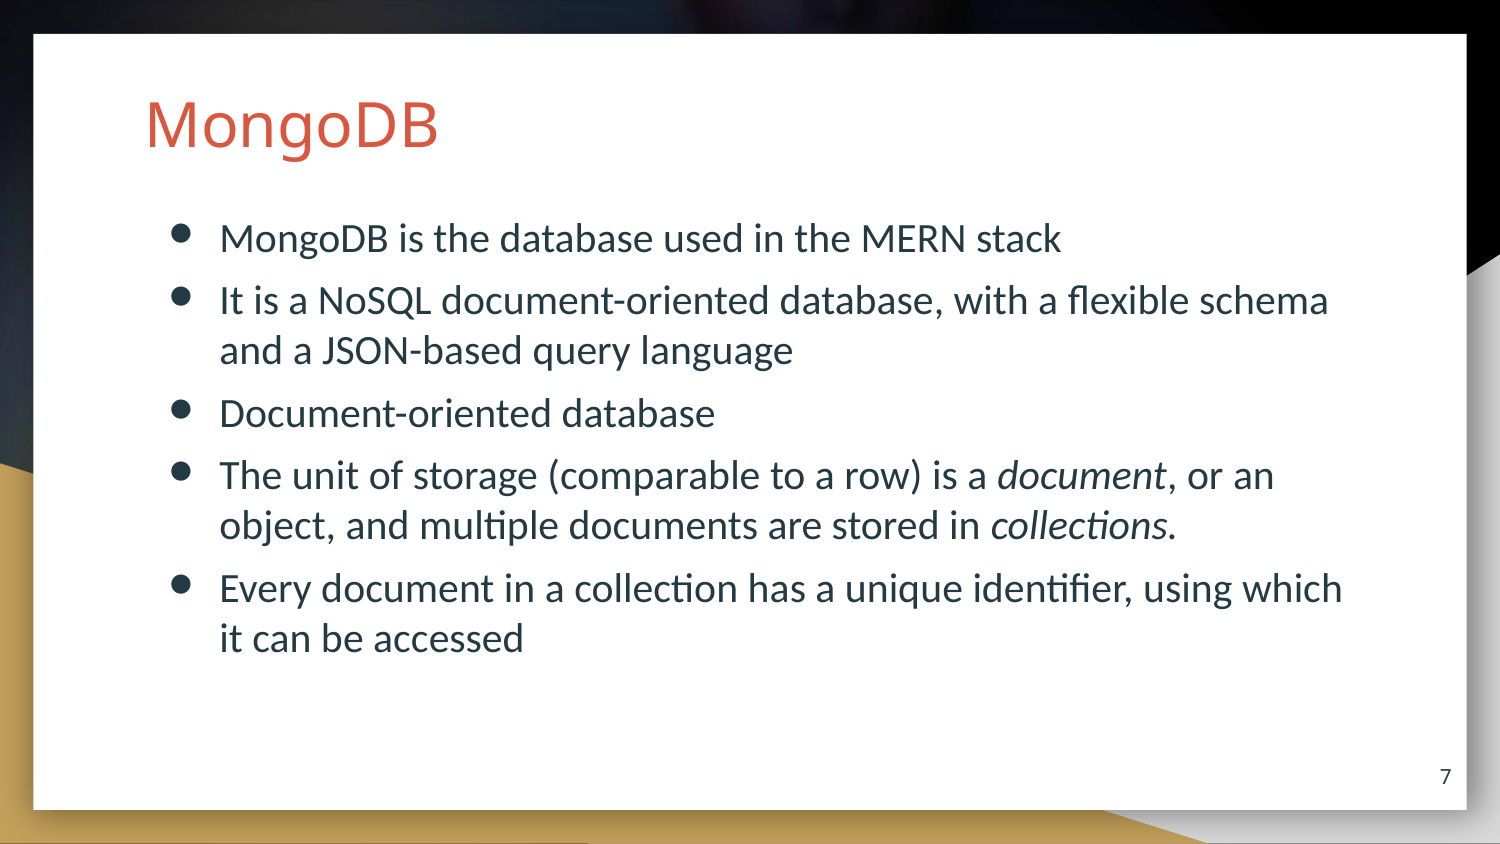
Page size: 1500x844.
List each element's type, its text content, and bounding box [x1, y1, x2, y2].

title MongoDB [129, 70, 1361, 179]
list MongoDB is the database used in the MERN stack It is a NoSQL document-oriented database, with a flexible schema and a JSON-based query language Document-oriented database The unit of storage (comparable to a row) is a document, or an object, and multiple documents are stored in collections. Every document in a collection has a unique identifier, using which it can be accessed [129, 195, 1361, 746]
picture [0, 0, 1500, 473]
slide_number 7 [1376, 745, 1467, 810]
